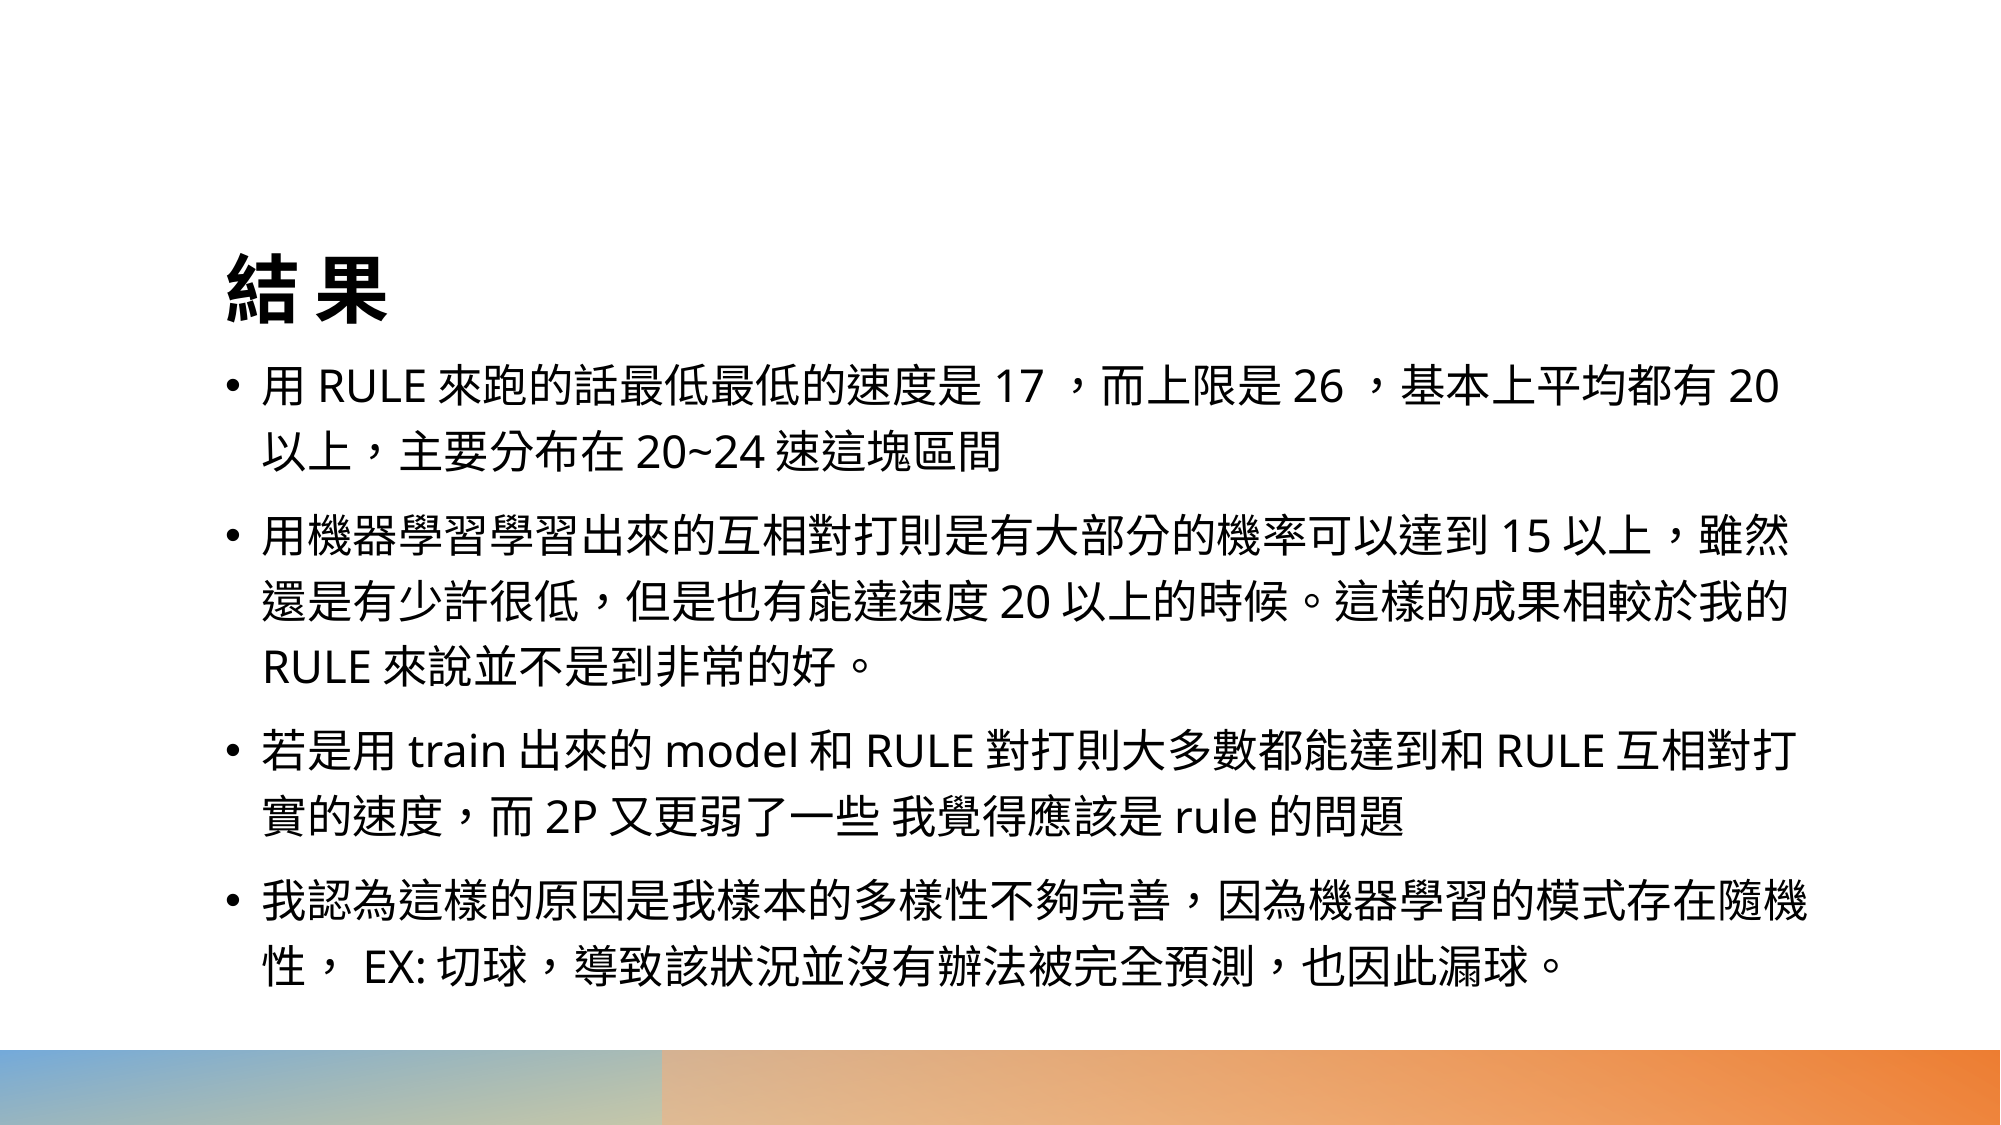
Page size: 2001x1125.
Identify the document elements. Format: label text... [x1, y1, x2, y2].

title 結果 [225, 130, 1905, 333]
list 用RULE來跑的話最低最低的速度是17，而上限是26，基本上平均都有20以上，主要分布在20~24速這塊區間 用機器學習學習出來的互相對打則是有大部分的機率可以達到15以上，雖然還是有少許很低，但是也有能達速度20以上的時候。這樣的成果相較於我的RULE來說並不是到非常的好。 若是用train出來的model和RULE對打則大多數都能達到和RULE互相對打實的速度，而2P又更弱了一些 我覺得應該是rule的問題 我認為這樣的原因是我樣本的多樣性不夠完善，因為機器學習的模式存在隨機性，EX:切球，導致該狀況並沒有辦法被完全預測，也因此漏球。 [225, 346, 1825, 996]
